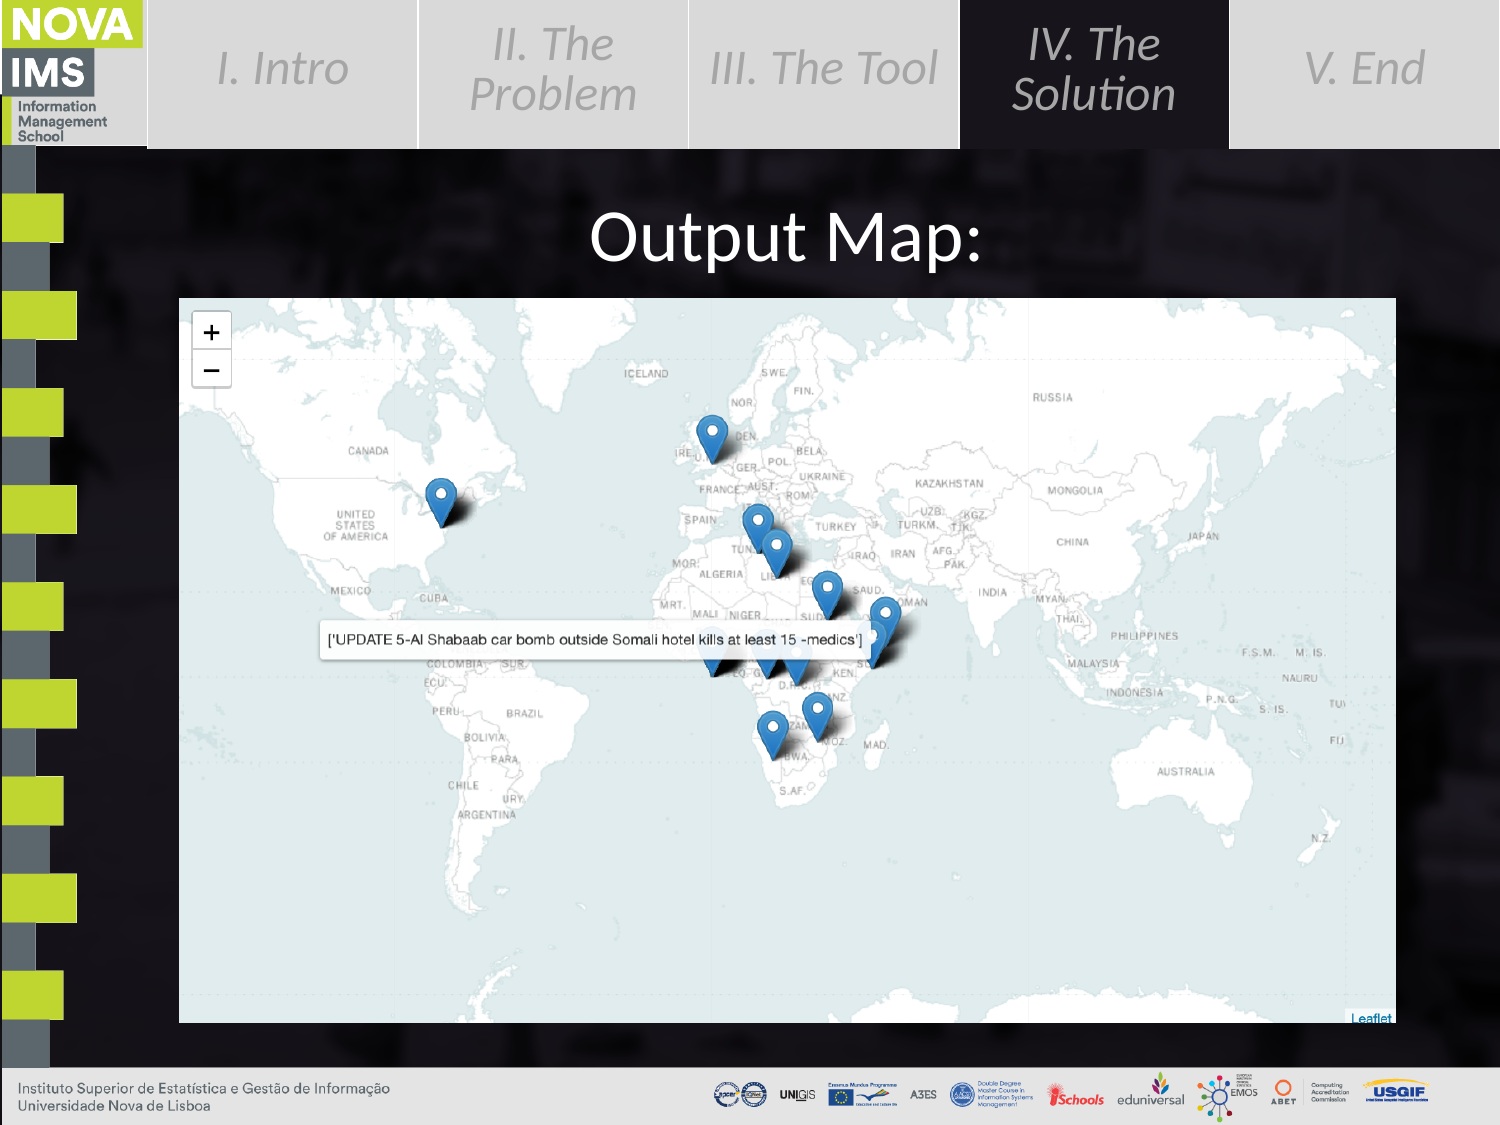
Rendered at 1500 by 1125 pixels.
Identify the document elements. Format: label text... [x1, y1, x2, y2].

table_header IV. The Solution [960, 0, 1229, 149]
table_header II. The Problem [419, 0, 688, 149]
table_header I. Intro [148, 0, 417, 149]
table_header III. The Tool [689, 0, 958, 149]
title Output Map: [112, 184, 1463, 279]
picture [2, 0, 1500, 1125]
table_header V. End [1230, 0, 1499, 149]
